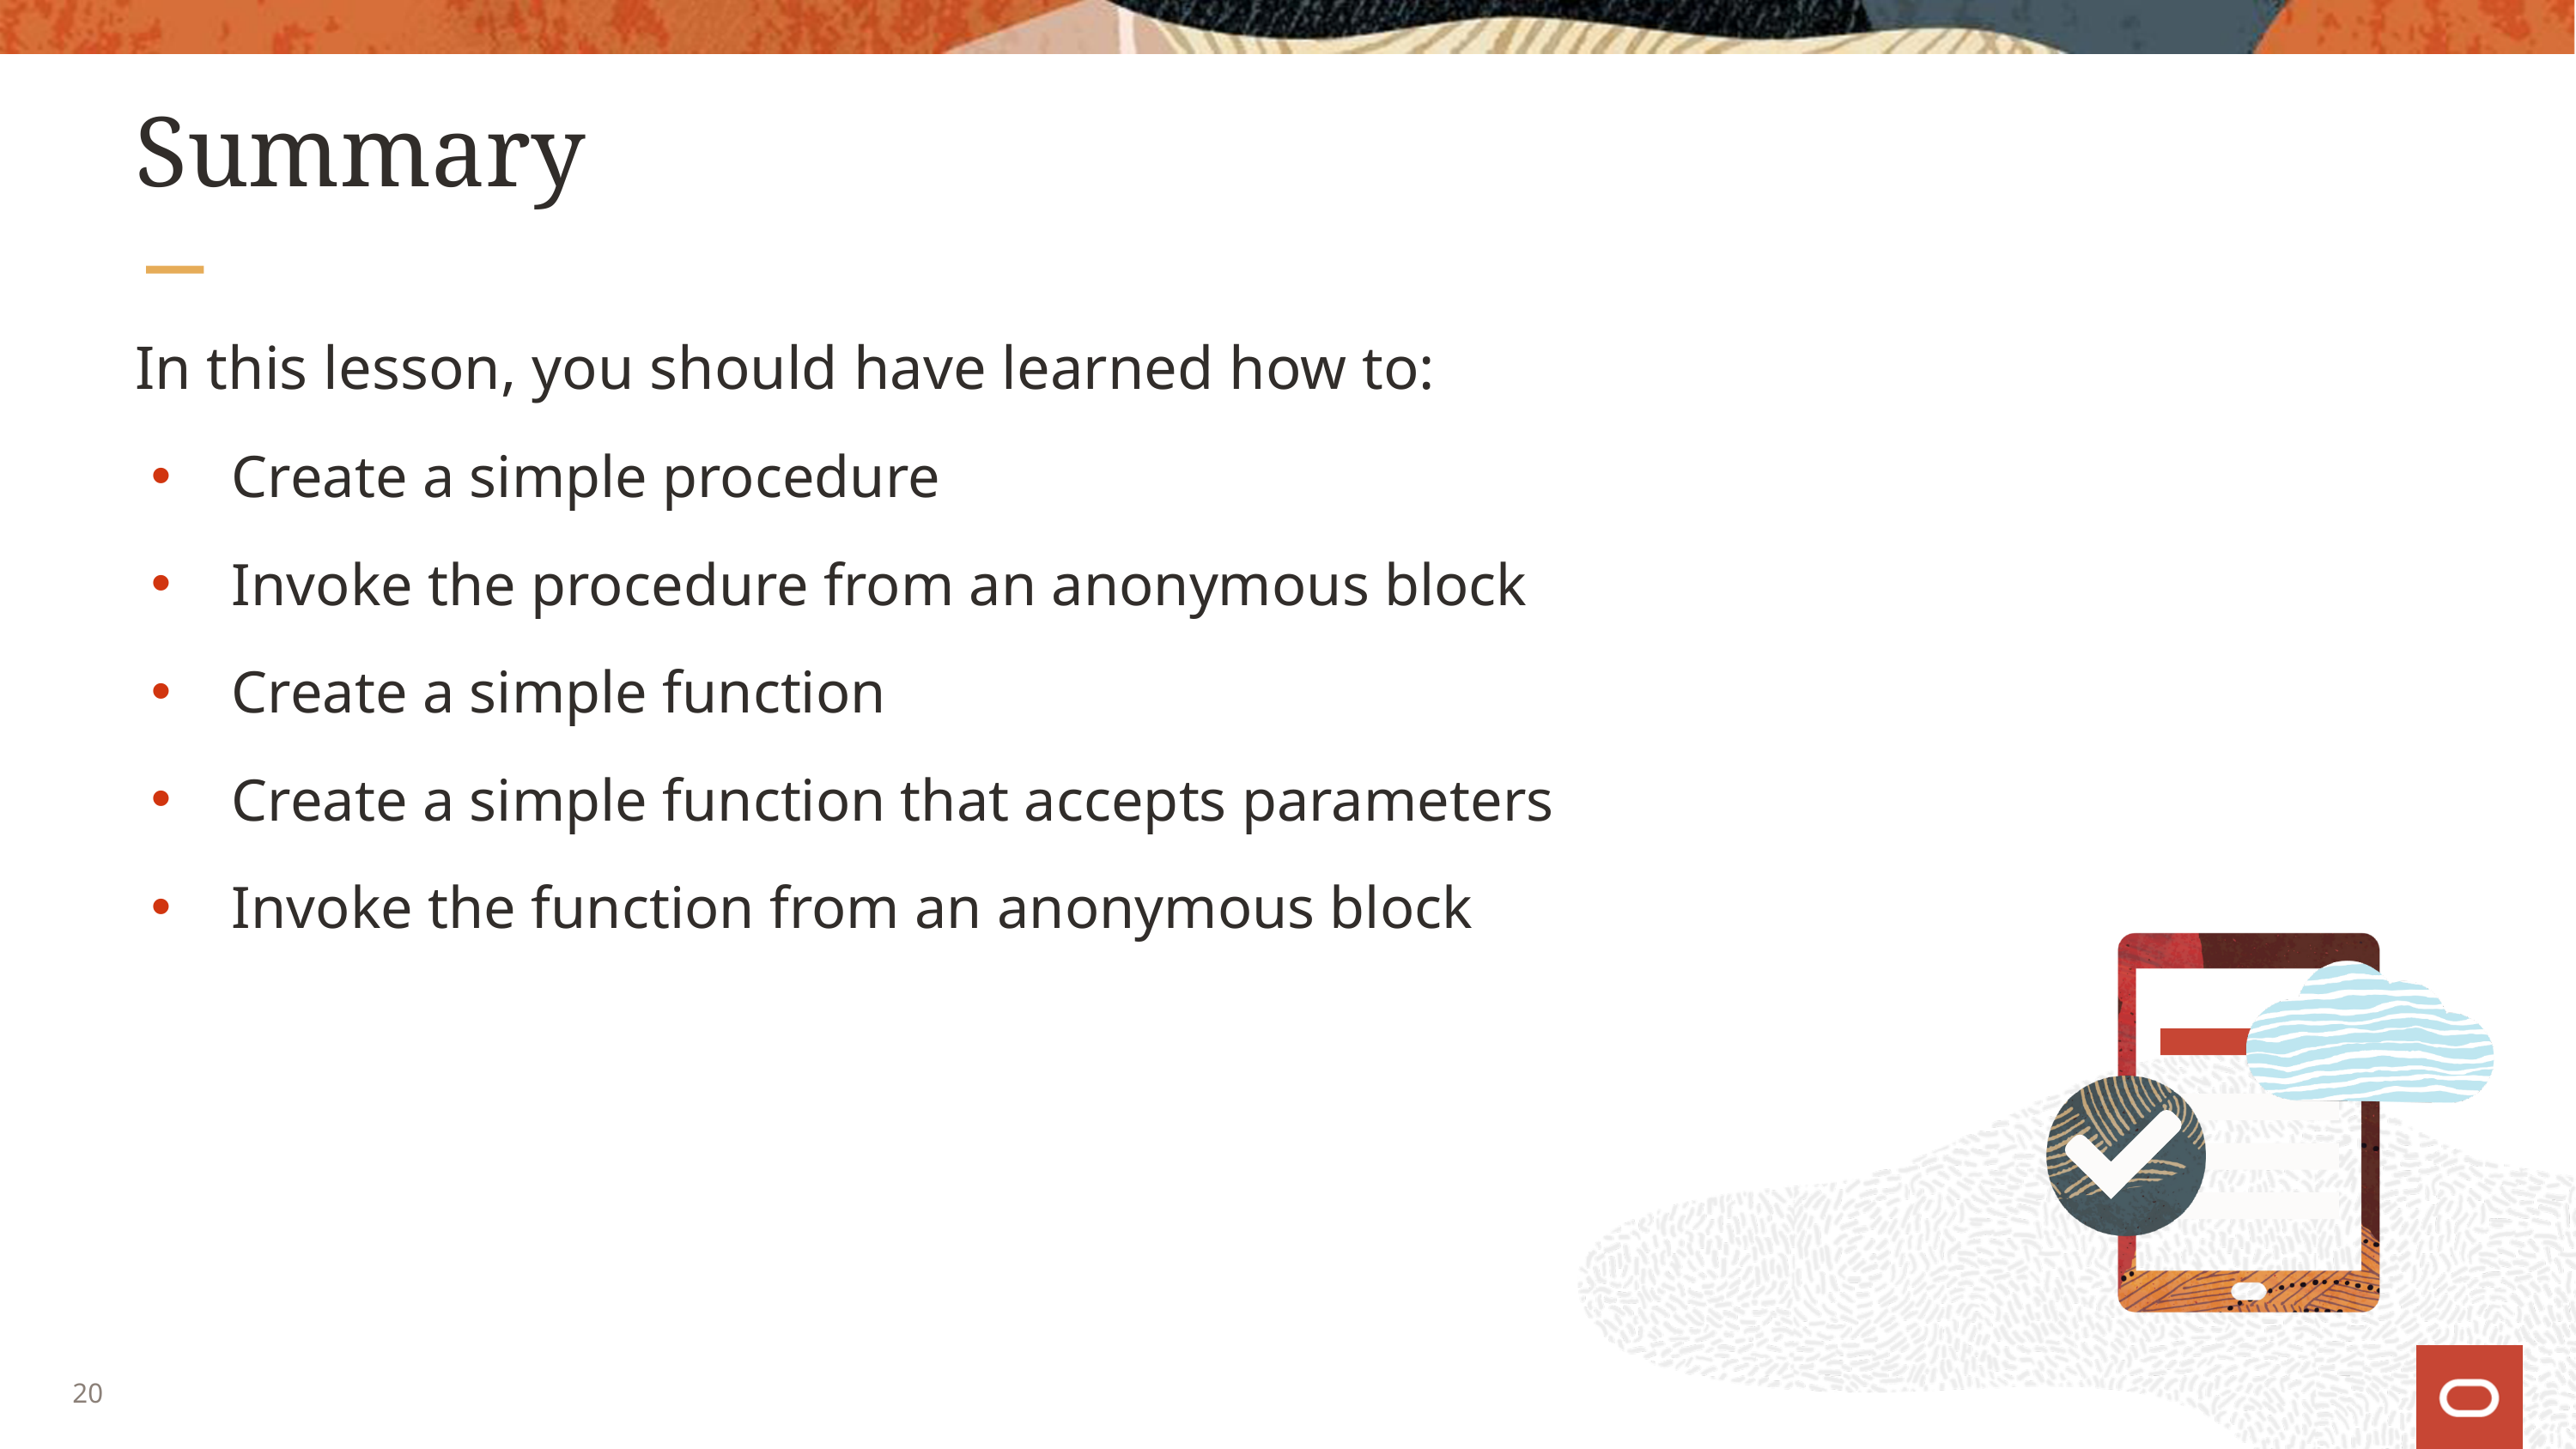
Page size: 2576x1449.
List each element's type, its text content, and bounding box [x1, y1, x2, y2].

title Summary [131, 86, 2445, 252]
picture [2416, 1345, 2523, 1449]
picture [2042, 955, 2501, 1343]
picture [0, 0, 2576, 54]
list In this lesson, you should have learned how to: Create a simple procedure Invoke the procedure from an anonymous block Create a simple function Create a simple function that accepts parameters Invoke the function from an anonymous block [131, 319, 2445, 1048]
